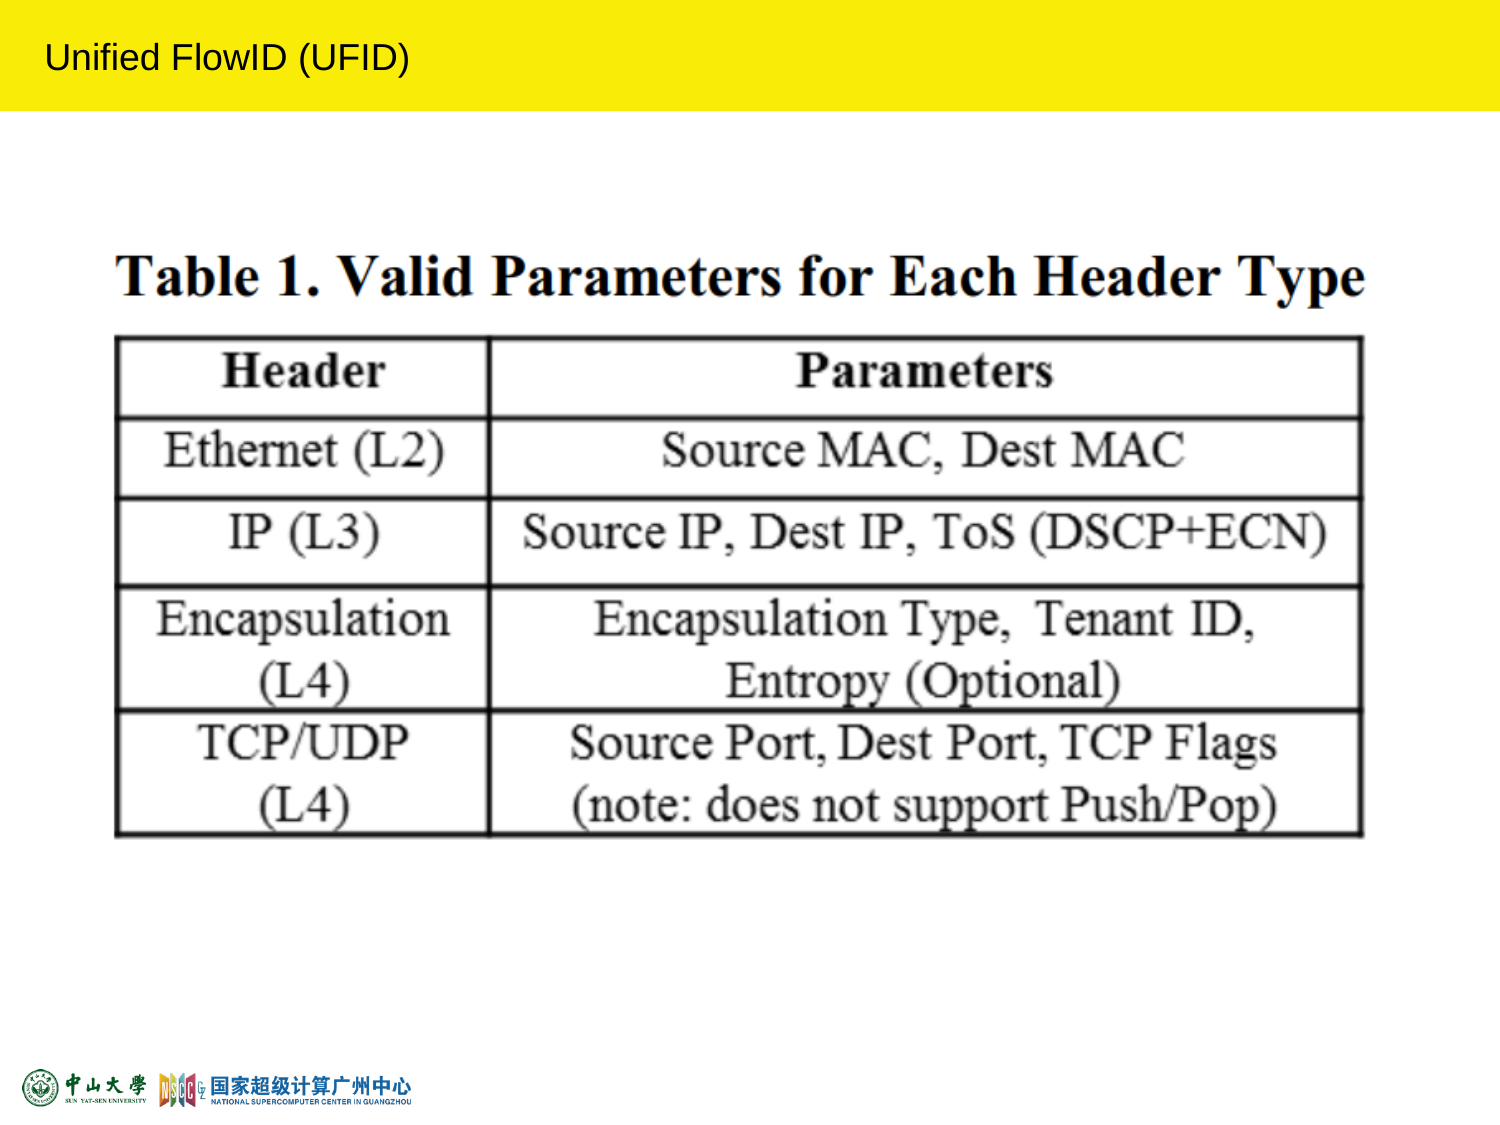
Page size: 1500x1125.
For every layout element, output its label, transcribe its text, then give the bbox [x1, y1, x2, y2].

picture [22, 1069, 411, 1107]
text_box Unified FlowID (UFID) [29, 25, 1388, 86]
picture [98, 228, 1402, 858]
